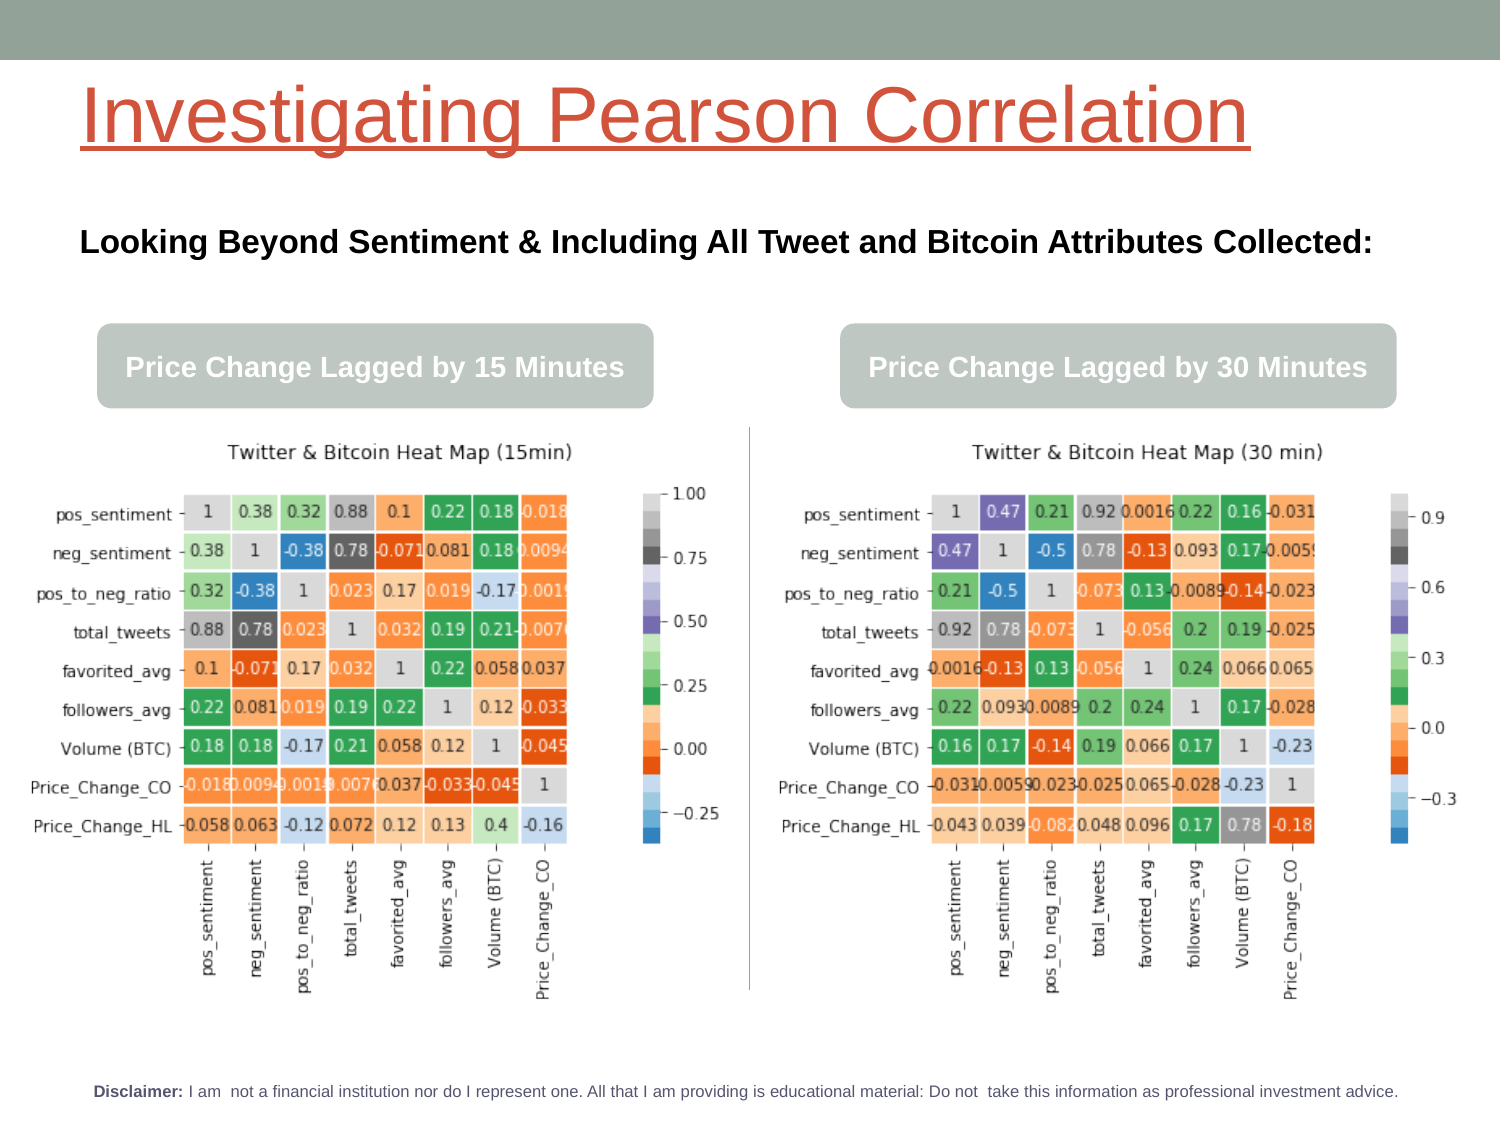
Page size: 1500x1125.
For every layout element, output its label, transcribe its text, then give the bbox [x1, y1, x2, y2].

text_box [19, 408, 1470, 1009]
text_box Looking Beyond Sentiment & Including All Tweet and Bitcoin Attributes Collected: [64, 212, 1435, 268]
text_box Price Change Lagged by 15 Minutes [94, 321, 656, 406]
text_box Disclaimer: I am not a financial institution nor do I represent one. All that I am providing is educational material: Do not take this information as professional investment advice. [0, 1073, 1500, 1125]
title Investigating Pearson Correlation [64, 29, 1415, 192]
text_box Price Change Lagged by 30 Minutes [838, 321, 1399, 406]
